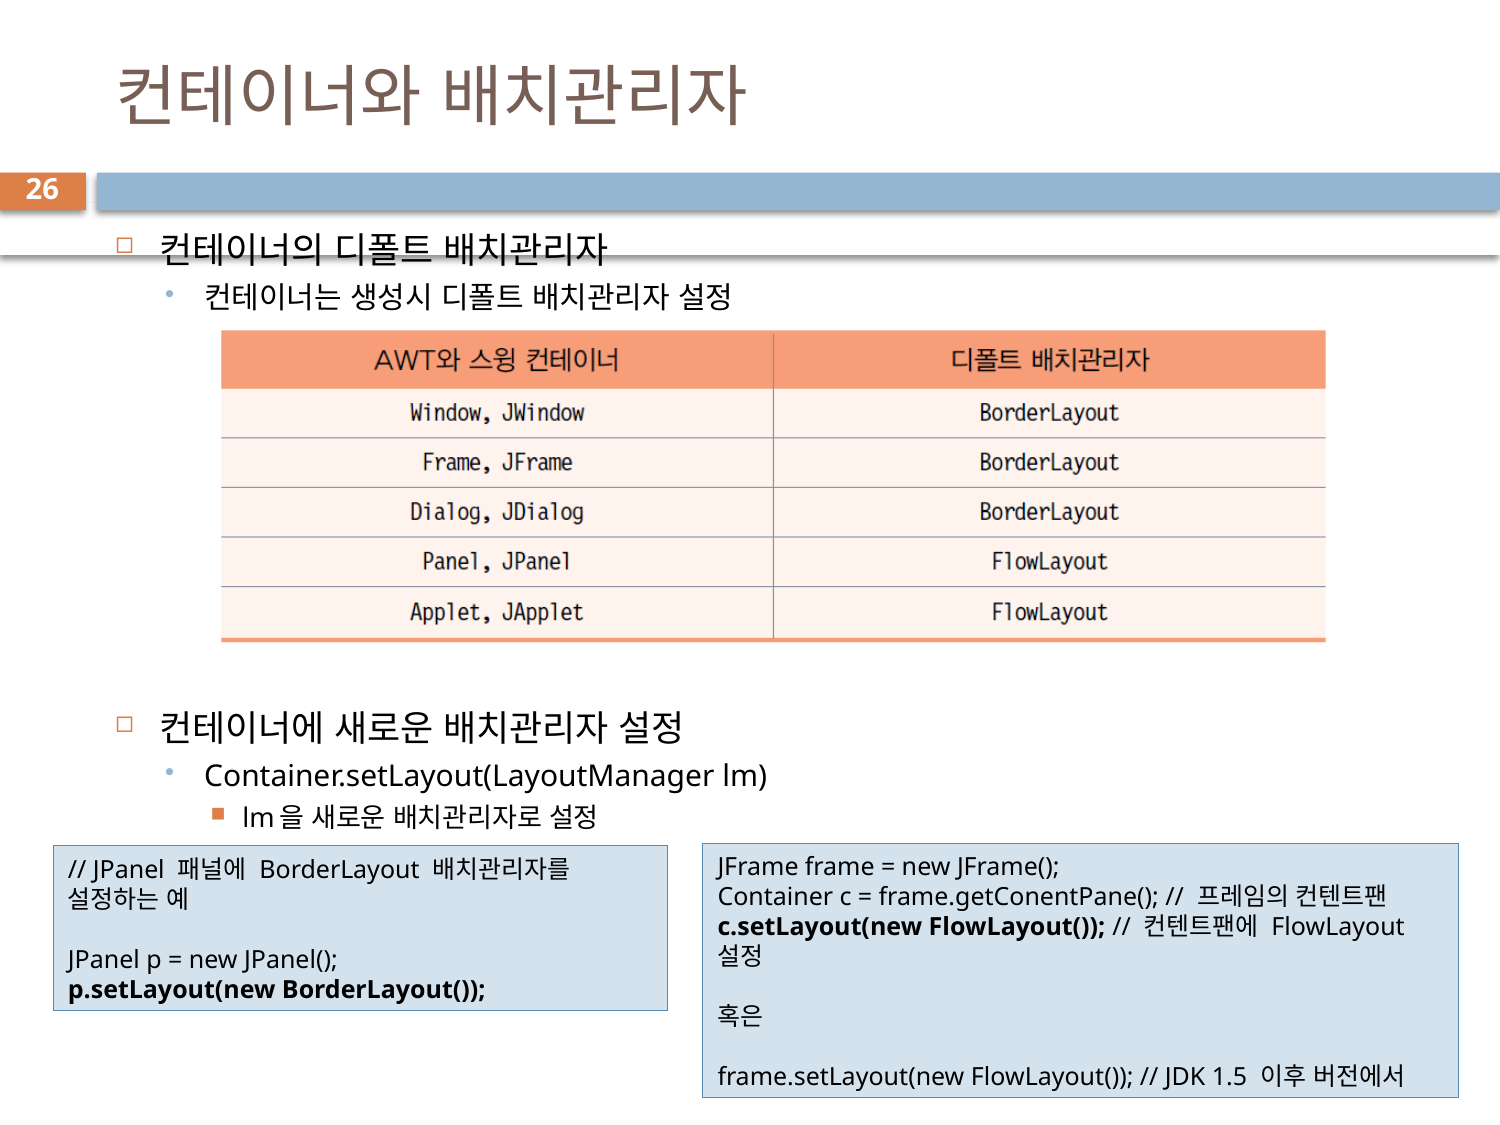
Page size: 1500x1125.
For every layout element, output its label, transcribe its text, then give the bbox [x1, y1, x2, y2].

slide_number 26 [0, 170, 87, 211]
text_box JFrame frame = new JFrame(); Container c = frame.getConentPane(); // 프레임의 컨텐트팬 c.setLayout(new FlowLayout()); // 컨텐트팬에 FlowLayout 설정 혹은 frame.setLayout(new FlowLayout()); // JDK 1.5 이후 버전에서 [702, 843, 1459, 1098]
title 컨테이너와 배치관리자 [100, 37, 1438, 149]
text_box // JPanel 패널에 BorderLayout 배치관리자를 설정하는 예 JPanel p = new JPanel(); p.setLayout(new BorderLayout()); [53, 845, 668, 1011]
picture [218, 325, 1329, 650]
list 컨테이너의 디폴트 배치관리자 컨테이너는 생성시 디폴트 배치관리자 설정 컨테이너에 새로운 배치관리자 설정 Container.setLayout(LayoutManager lm) lm을 새로운 배치관리자로 설정 [100, 219, 1438, 846]
